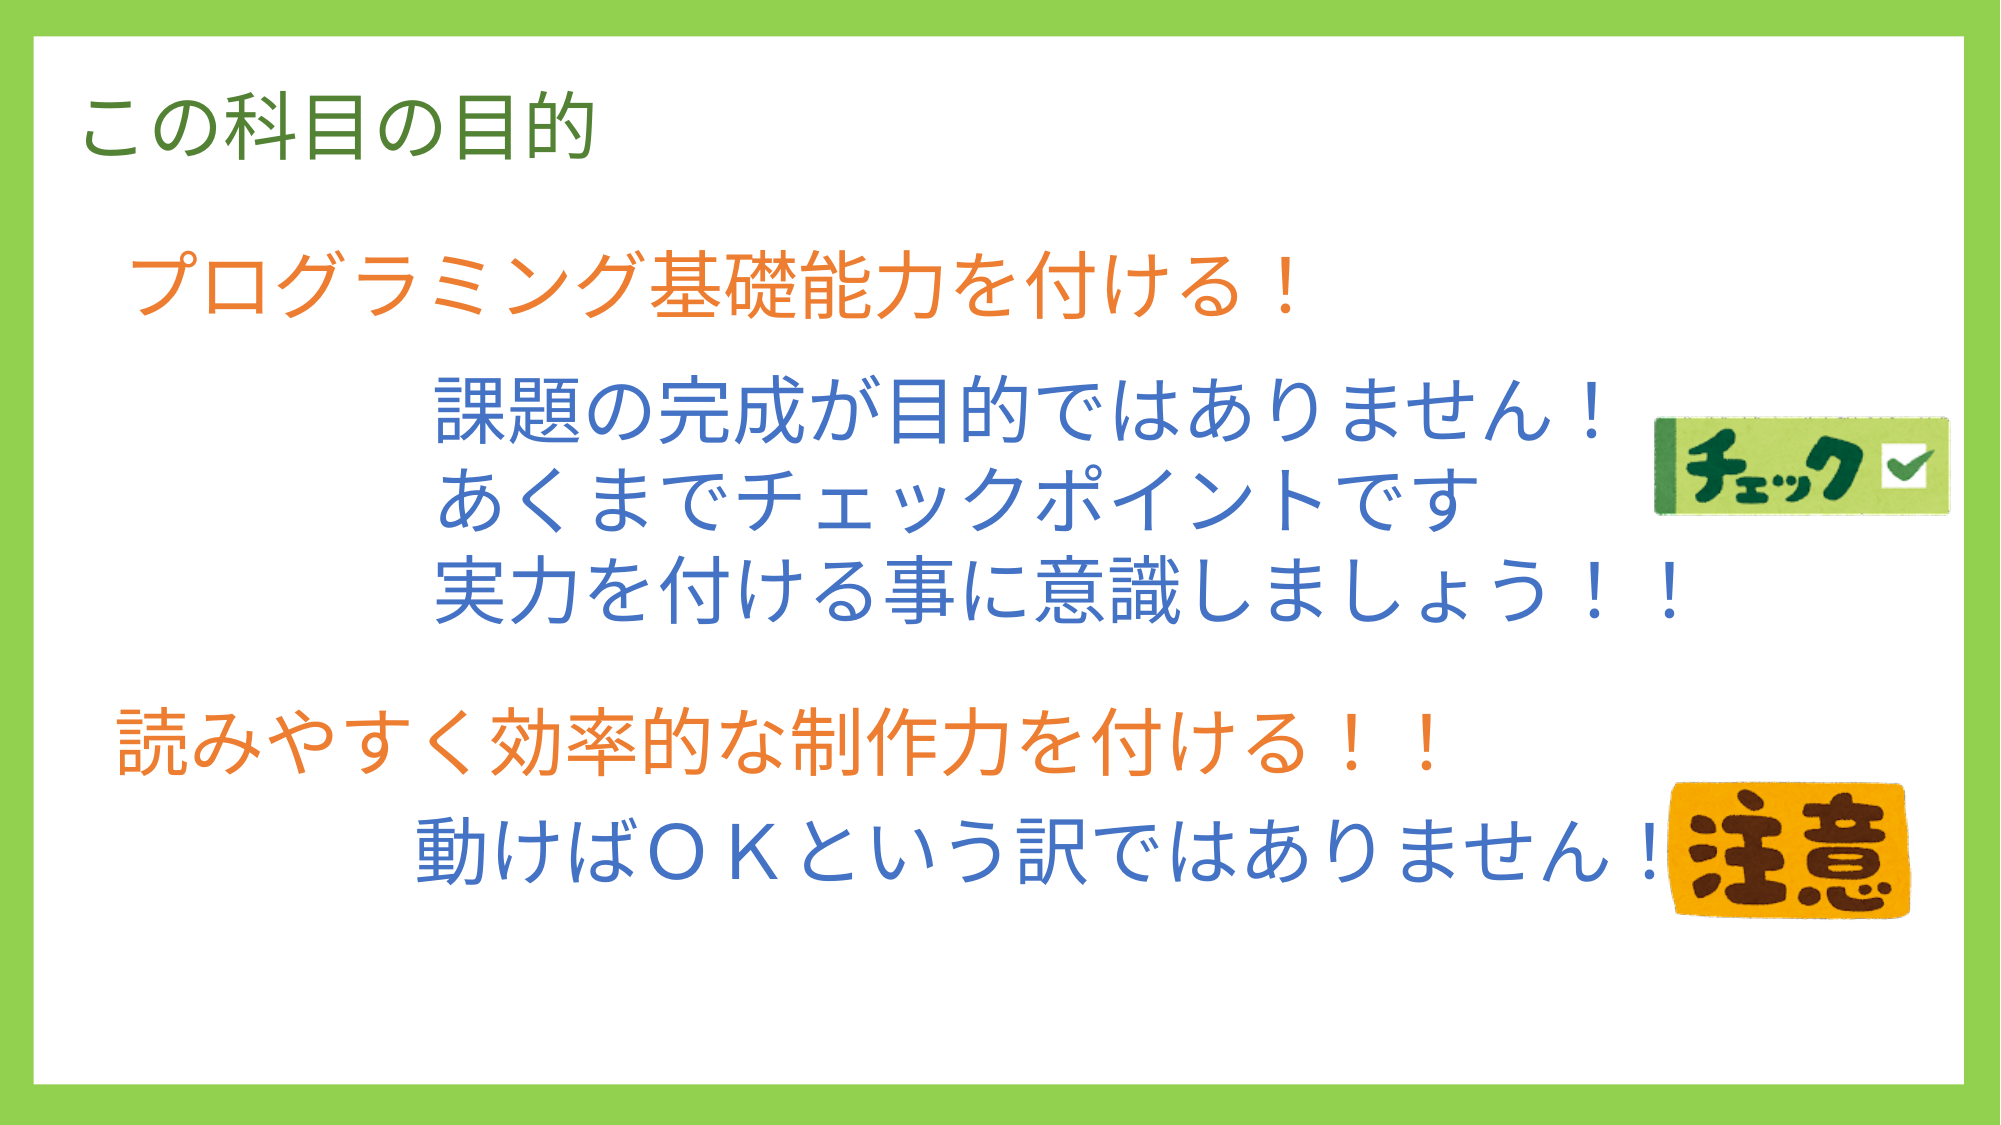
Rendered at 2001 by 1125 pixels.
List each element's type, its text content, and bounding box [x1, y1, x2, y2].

text_box 動けばＯＫという訳ではありません！！ [400, 797, 1660, 902]
picture [1660, 771, 1919, 933]
text_box 読みやすく効率的な制作力を付ける！！ [99, 687, 1480, 793]
text_box プログラミング基礎能力を付ける！ [108, 230, 1339, 336]
picture [1647, 409, 1960, 525]
text_box 課題の完成が目的ではありません！ あくまでチェックポイントです 実力を付ける事に意識しましょう！！ [417, 355, 1722, 641]
text_box この科目の目的 [59, 71, 614, 177]
